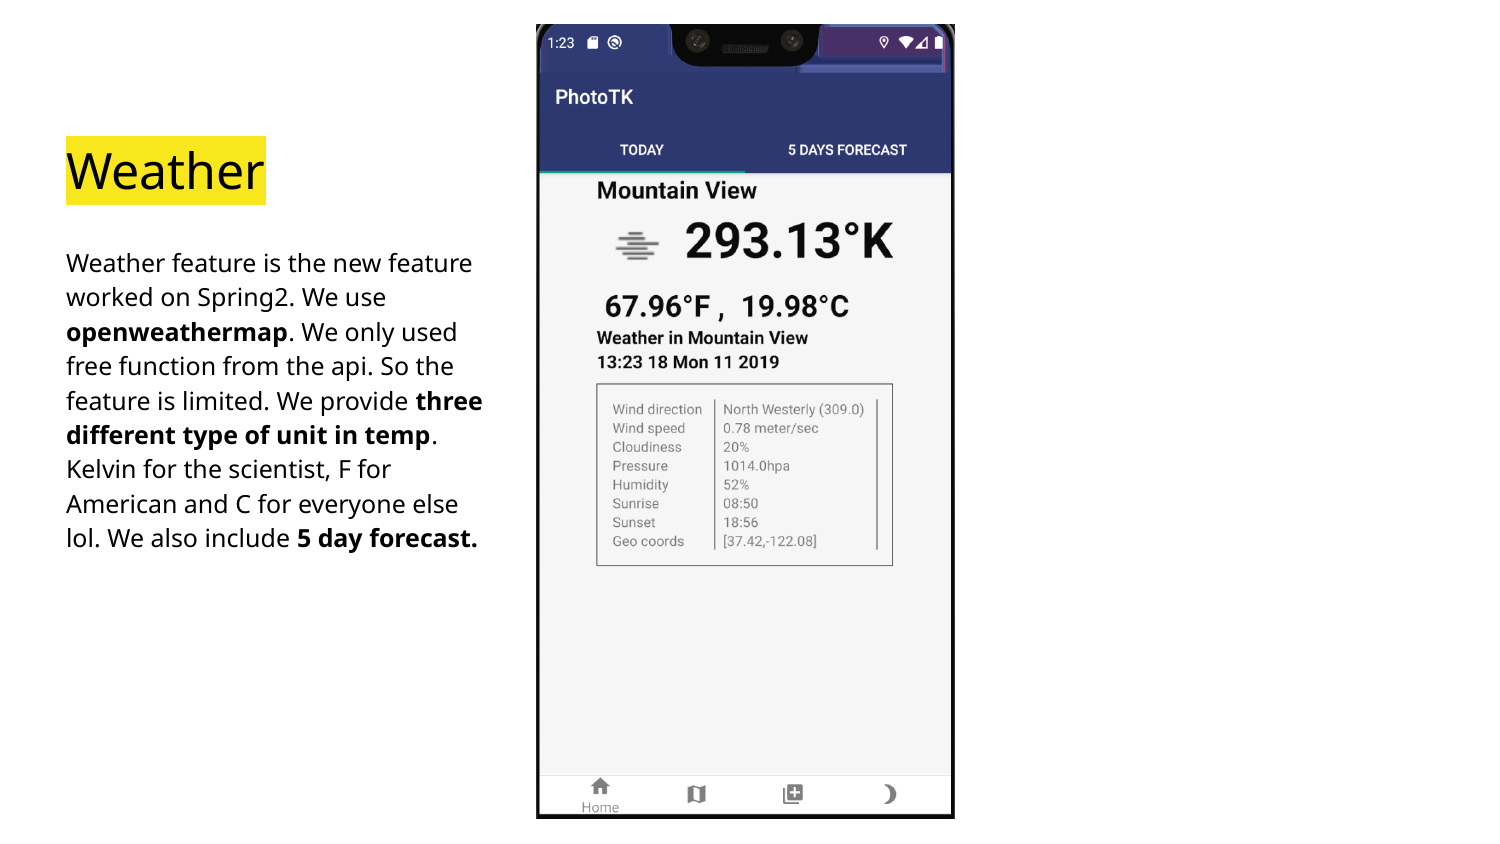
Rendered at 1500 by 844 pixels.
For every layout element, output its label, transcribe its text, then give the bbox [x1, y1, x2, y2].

title Weather [51, 91, 512, 216]
list Weather feature is the new feature worked on Spring2. We use openweathermap. We only used free function from the api. So the feature is limited. We provide three different type of unit in temp. Kelvin for the scientist, F for American and C for everyone else lol. We also include 5 day forecast. [51, 227, 512, 750]
picture [536, 24, 955, 819]
